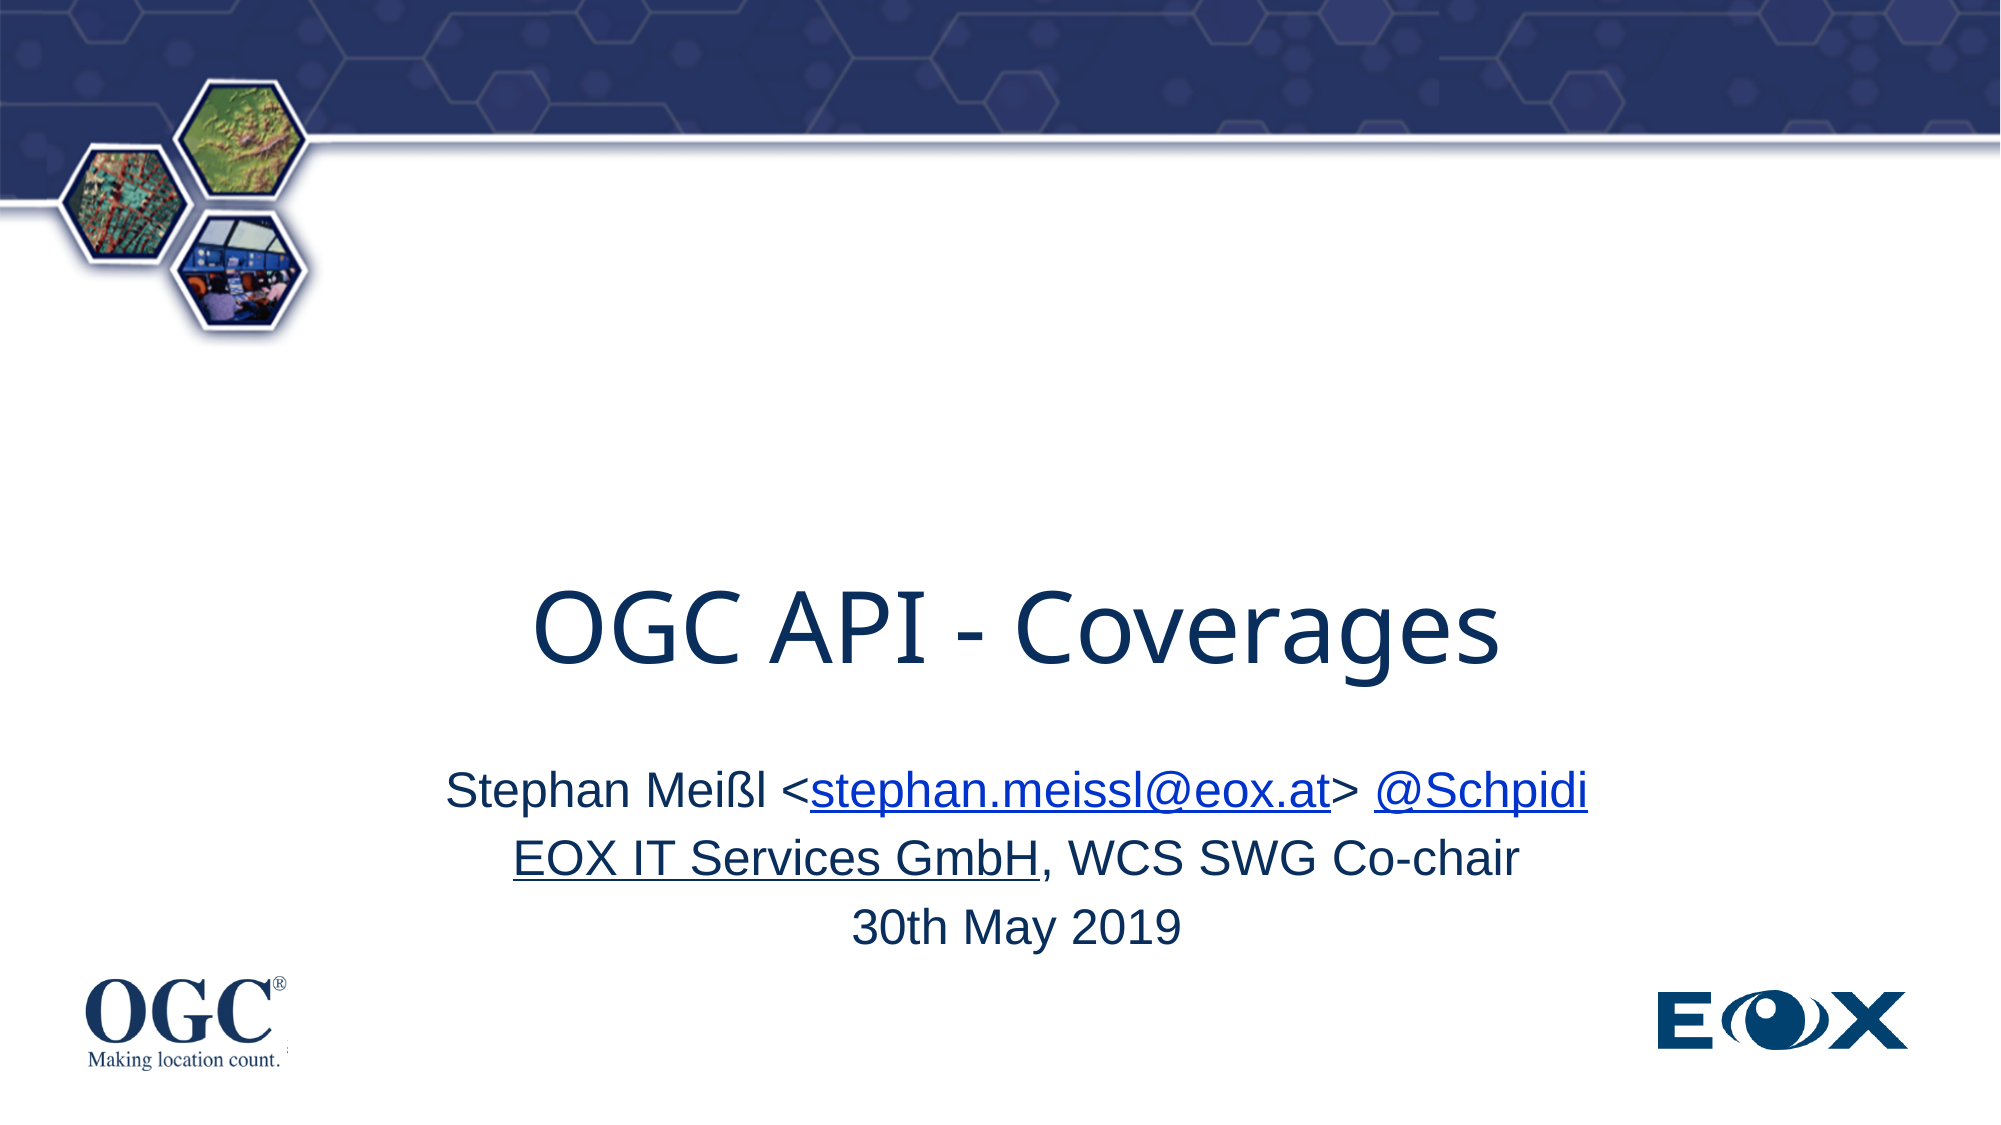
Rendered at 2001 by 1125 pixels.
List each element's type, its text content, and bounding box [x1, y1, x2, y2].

picture [1658, 990, 1908, 1050]
picture [0, 0, 2001, 350]
picture [83, 974, 288, 1071]
subtitle Stephan Meißl <stephan.meissl@eox.at> @Schpidi EOX IT Services GmbH, WCS SWG Co-chair 30th May 2019 [316, 750, 1717, 975]
title OGC API - Coverages [166, 537, 1867, 725]
